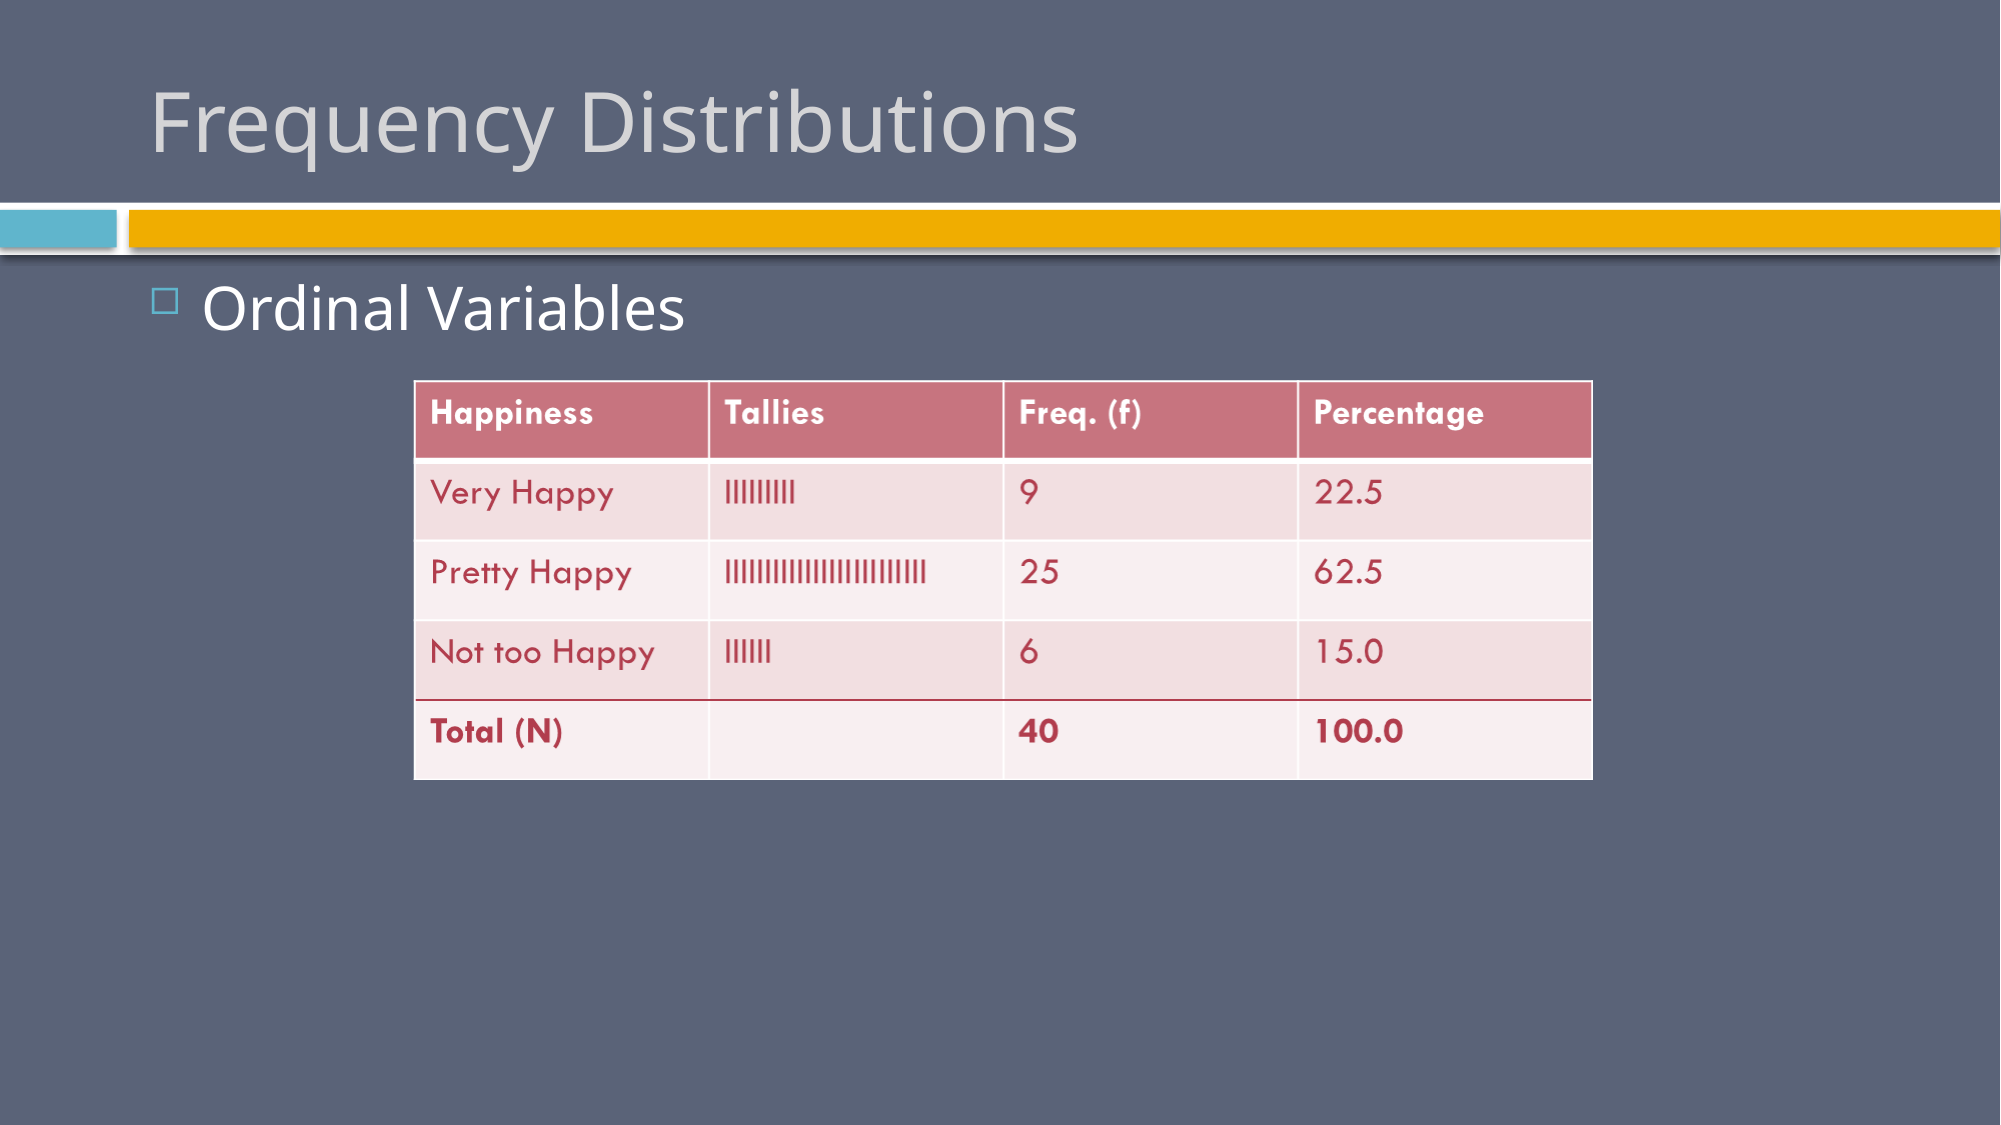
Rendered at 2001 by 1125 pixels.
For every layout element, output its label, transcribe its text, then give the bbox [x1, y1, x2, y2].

picture [406, 375, 1594, 781]
title Frequency Distributions [133, 37, 1918, 201]
list Ordinal Variables [133, 262, 1918, 1001]
